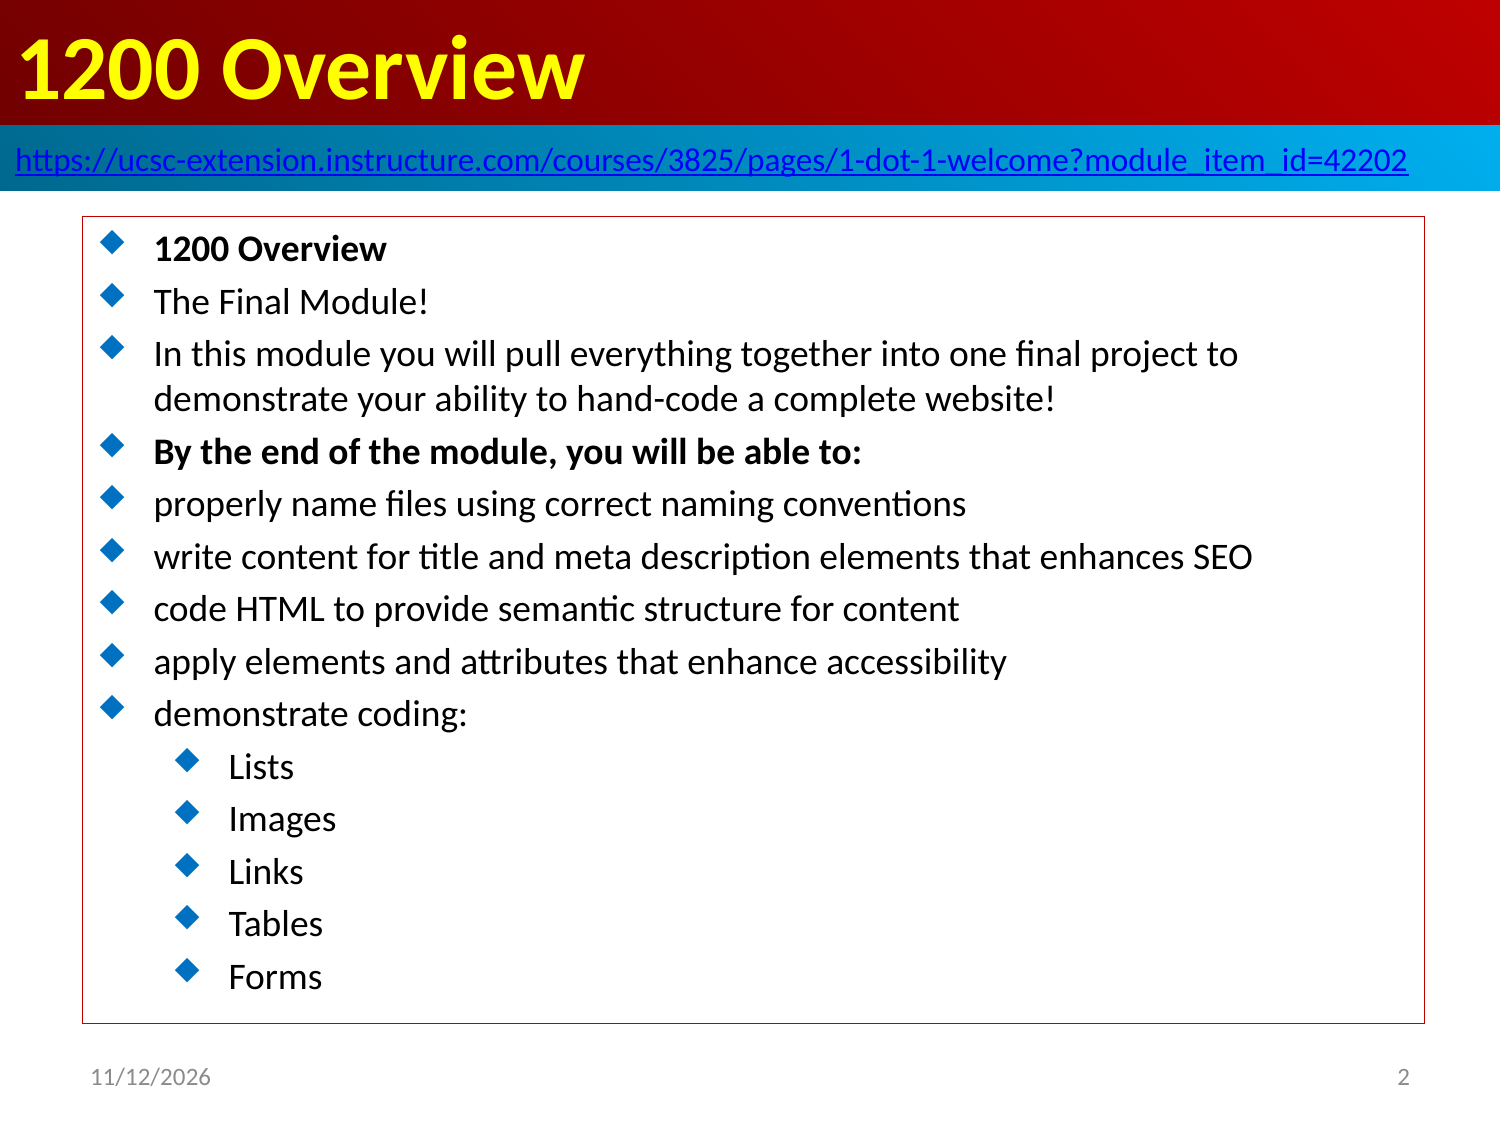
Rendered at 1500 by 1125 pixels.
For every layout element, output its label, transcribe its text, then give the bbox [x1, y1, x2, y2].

slide_number 2 [1074, 1042, 1425, 1109]
subtitle 1200 Overview The Final Module! In this module you will pull everything together into one final project to demonstrate your ability to hand-code a complete website! By the end of the module, you will be able to: properly name files using correct naming conventions write content for title and meta description elements that enhances SEO code HTML to provide semantic structure for content apply elements and attributes that enhance accessibility demonstrate coding: Lists Images Links Tables Forms [82, 216, 1425, 1024]
text_box https://ucsc-extension.instructure.com/courses/3825/pages/1-dot-1-welcome?module_item_id=42202 [0, 125, 1500, 191]
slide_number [75, 1042, 425, 1109]
text_box [119, 52, 183, 109]
title 1200 Overview [0, 0, 1500, 125]
